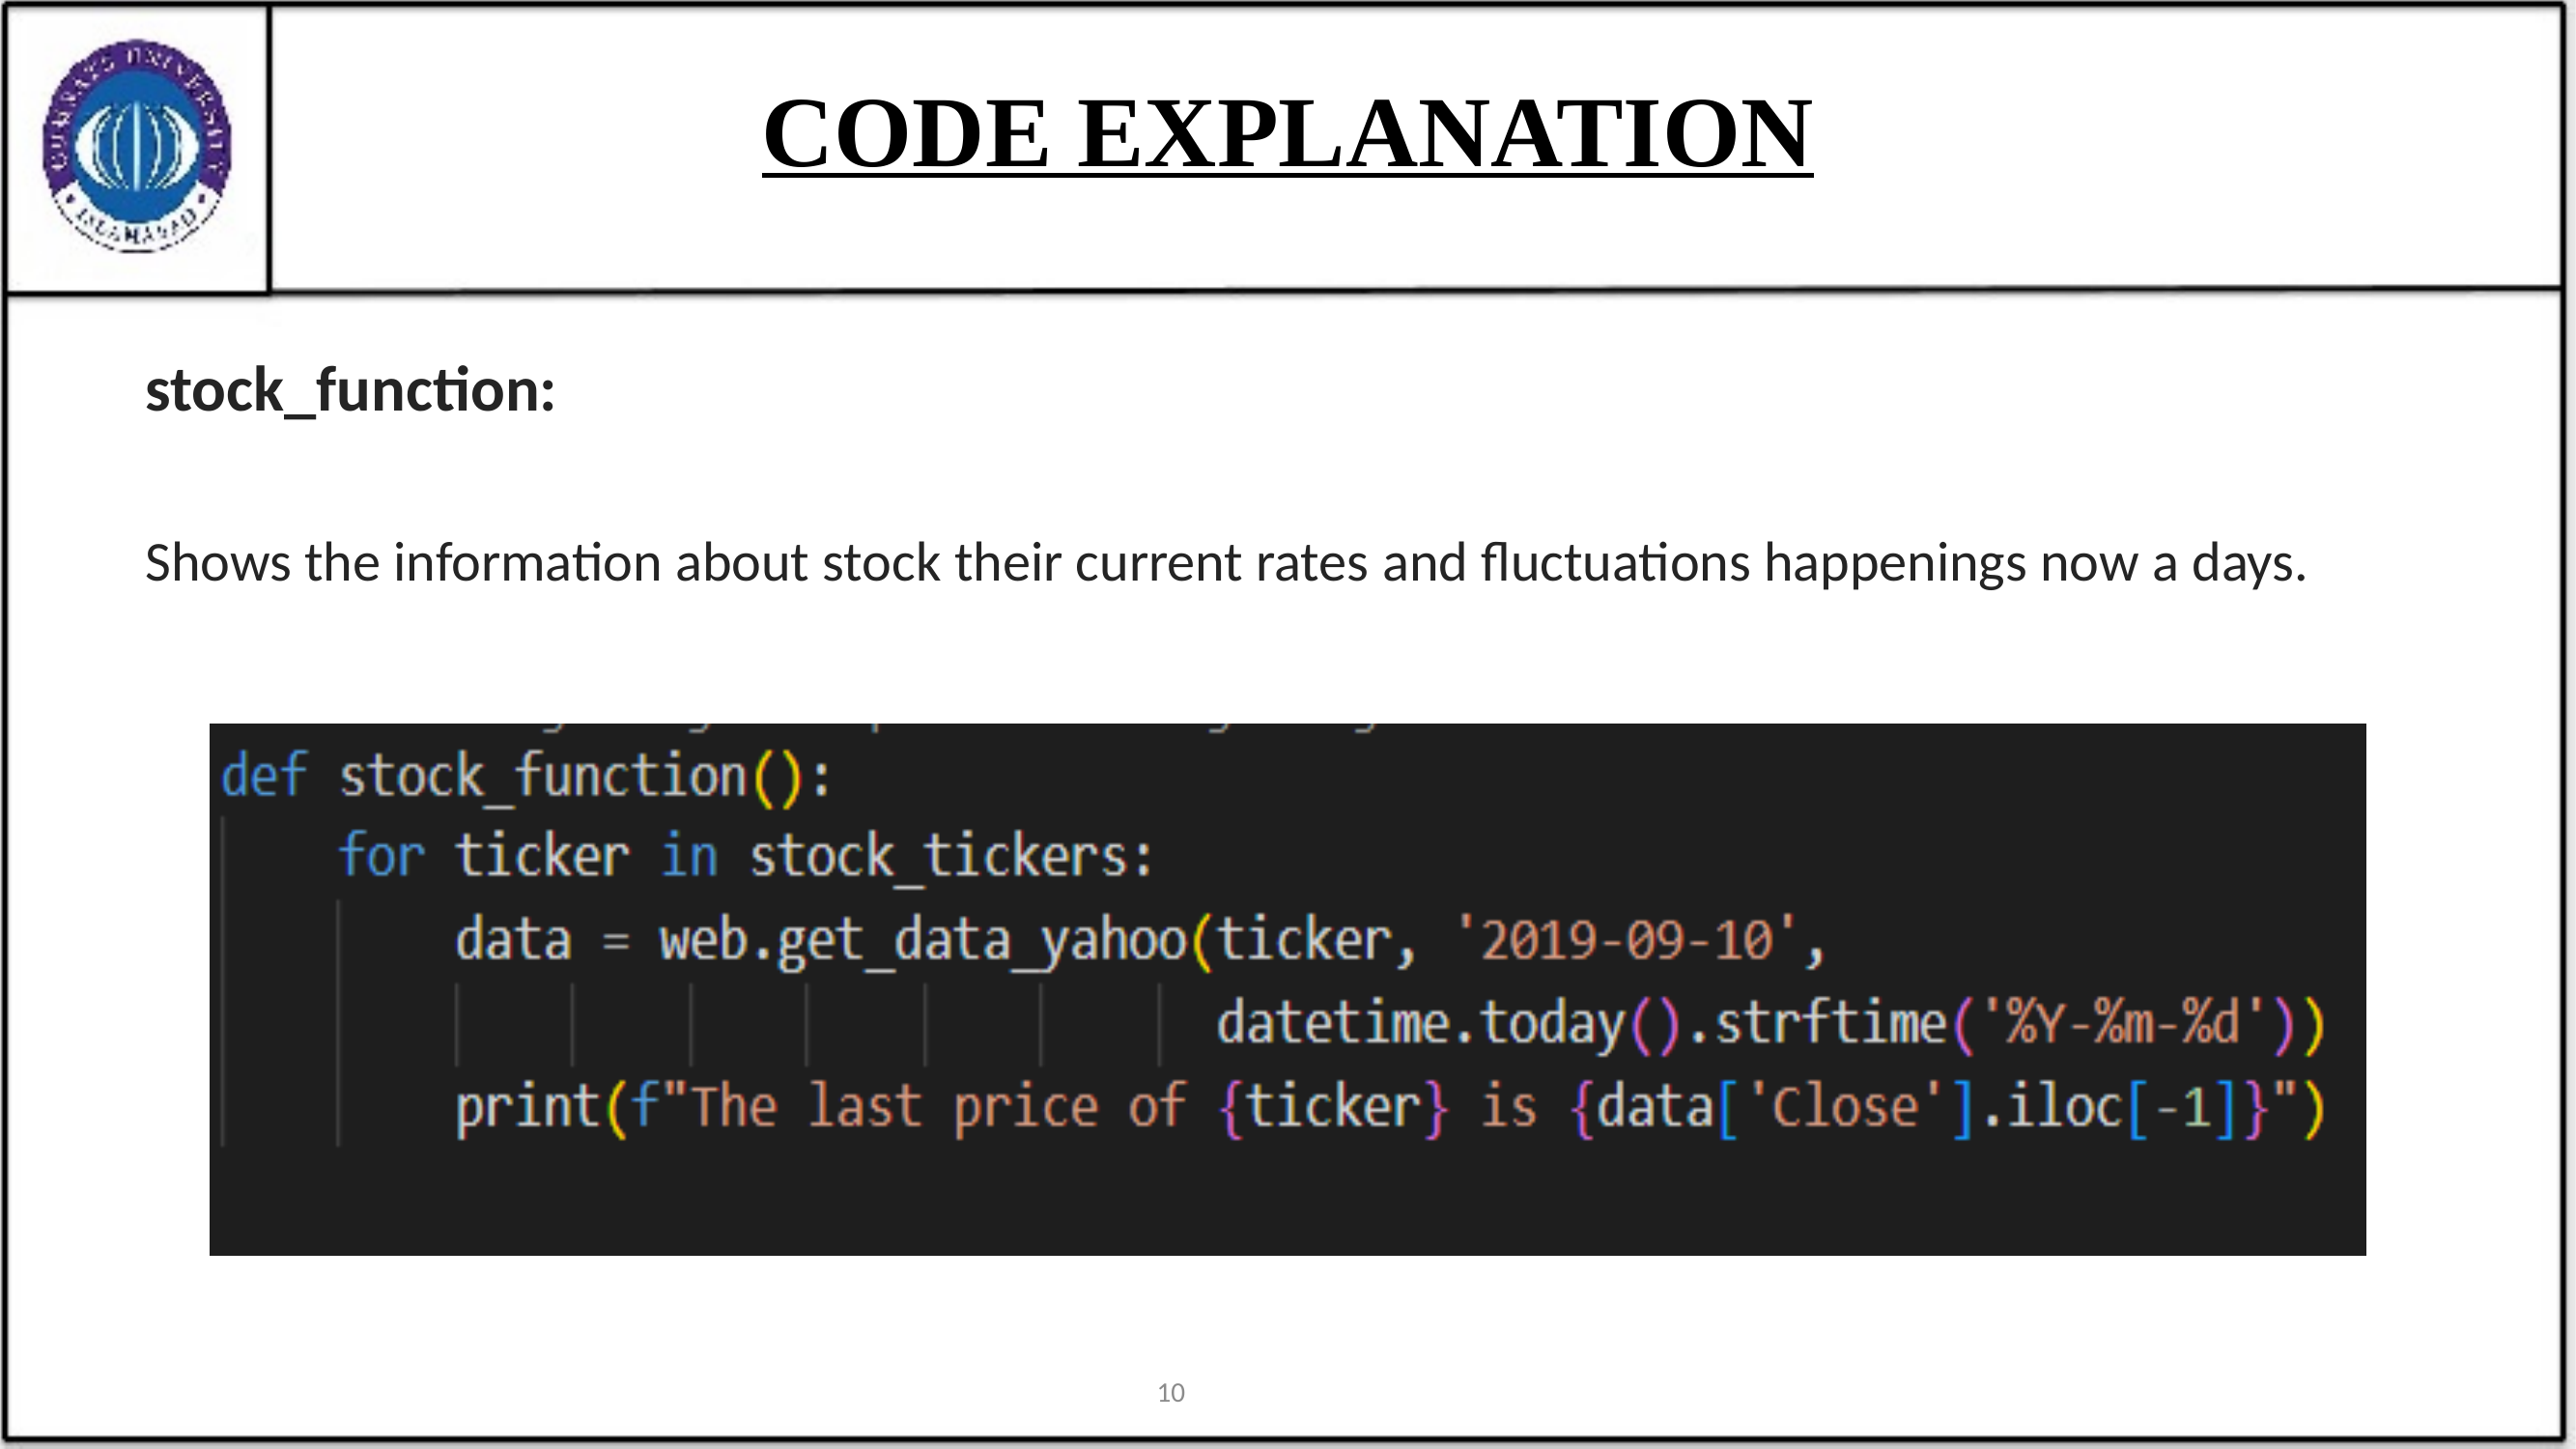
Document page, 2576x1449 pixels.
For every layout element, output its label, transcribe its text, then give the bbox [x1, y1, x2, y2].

slide_number 10 [1094, 1352, 1203, 1430]
title CODE EXPLANATION [128, 58, 2448, 299]
picture [0, 0, 2576, 1449]
list stock_function: Shows the information about stock their current rates and fluctuations happenings now a days. [128, 338, 2448, 1294]
